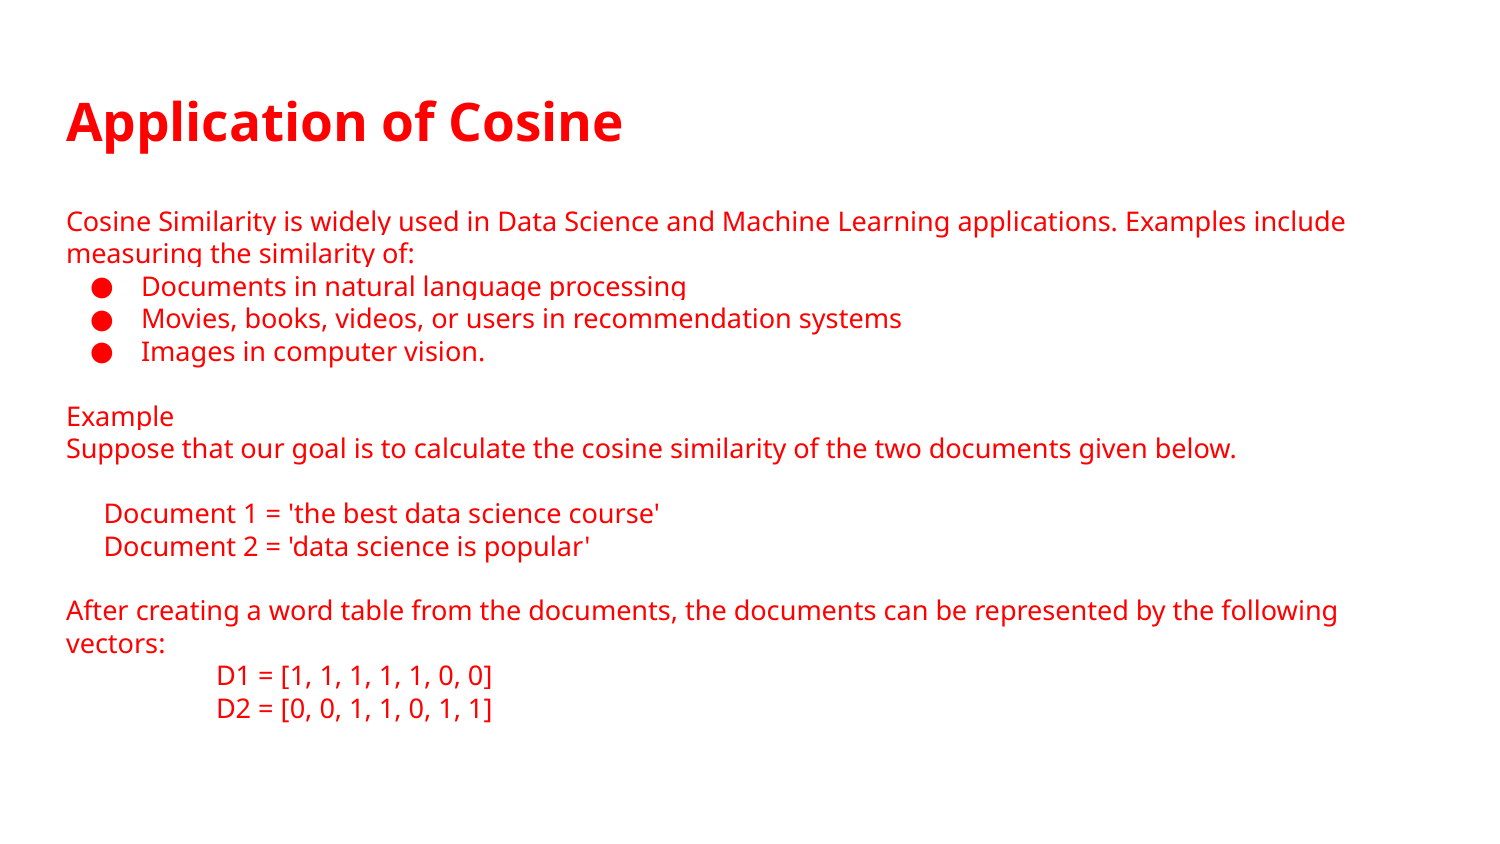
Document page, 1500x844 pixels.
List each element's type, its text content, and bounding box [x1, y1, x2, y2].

list Cosine Similarity is widely used in Data Science and Machine Learning applications. Examples include measuring the similarity of: Documents in natural language processing Movies, books, videos, or users in recommendation systems Images in computer vision. Example Suppose that our goal is to calculate the cosine similarity of the two documents given below. Document 1 = 'the best data science course' Document 2 = 'data science is popular' After creating a word table from the documents, the documents can be represented by the following vectors: D1 = [1, 1, 1, 1, 1, 0, 0] D2 = [0, 0, 1, 1, 0, 1, 1] [51, 189, 1449, 821]
title Application of Cosine [51, 72, 1449, 167]
